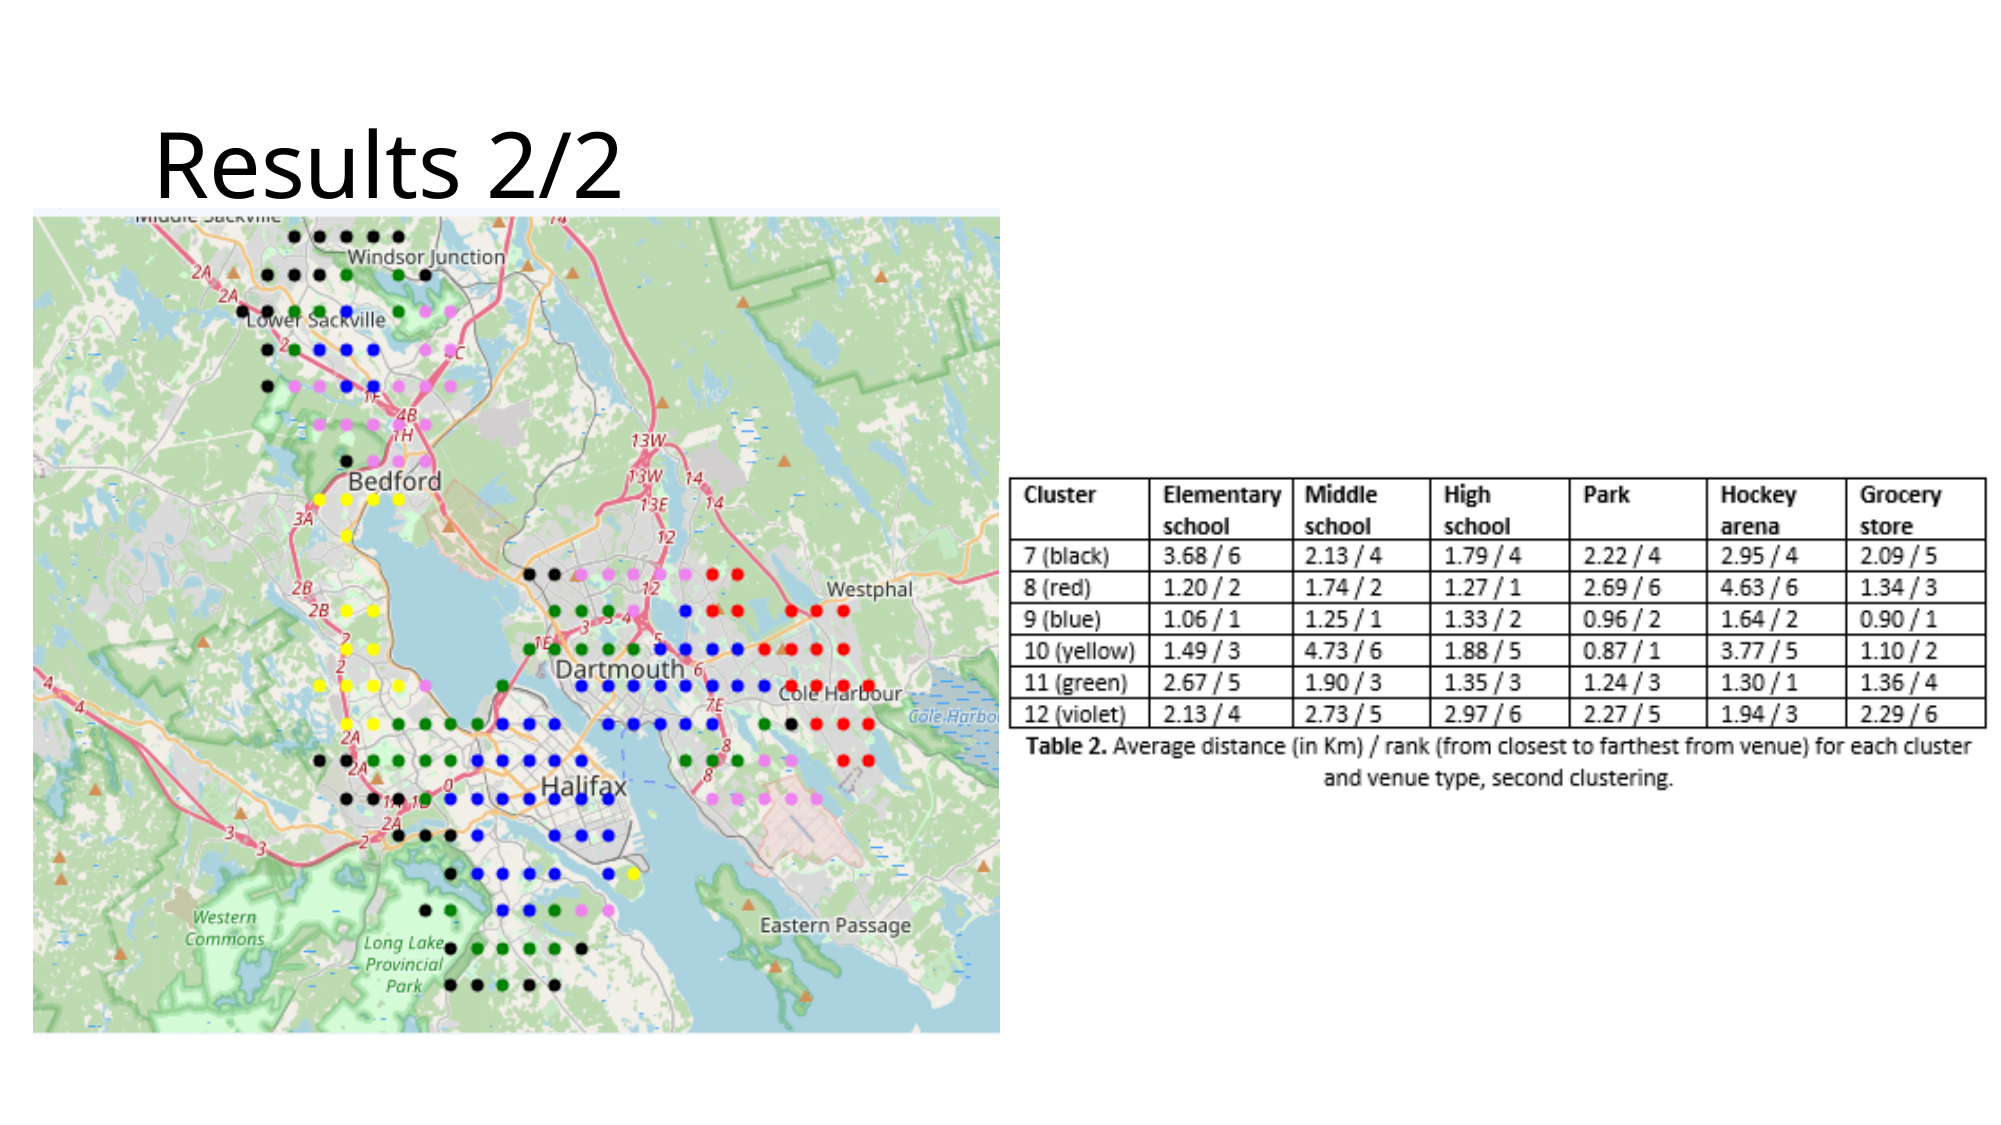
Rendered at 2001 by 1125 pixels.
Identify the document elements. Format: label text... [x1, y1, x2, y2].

picture [33, 208, 2000, 1035]
title Results 2/2 [137, 59, 1863, 278]
